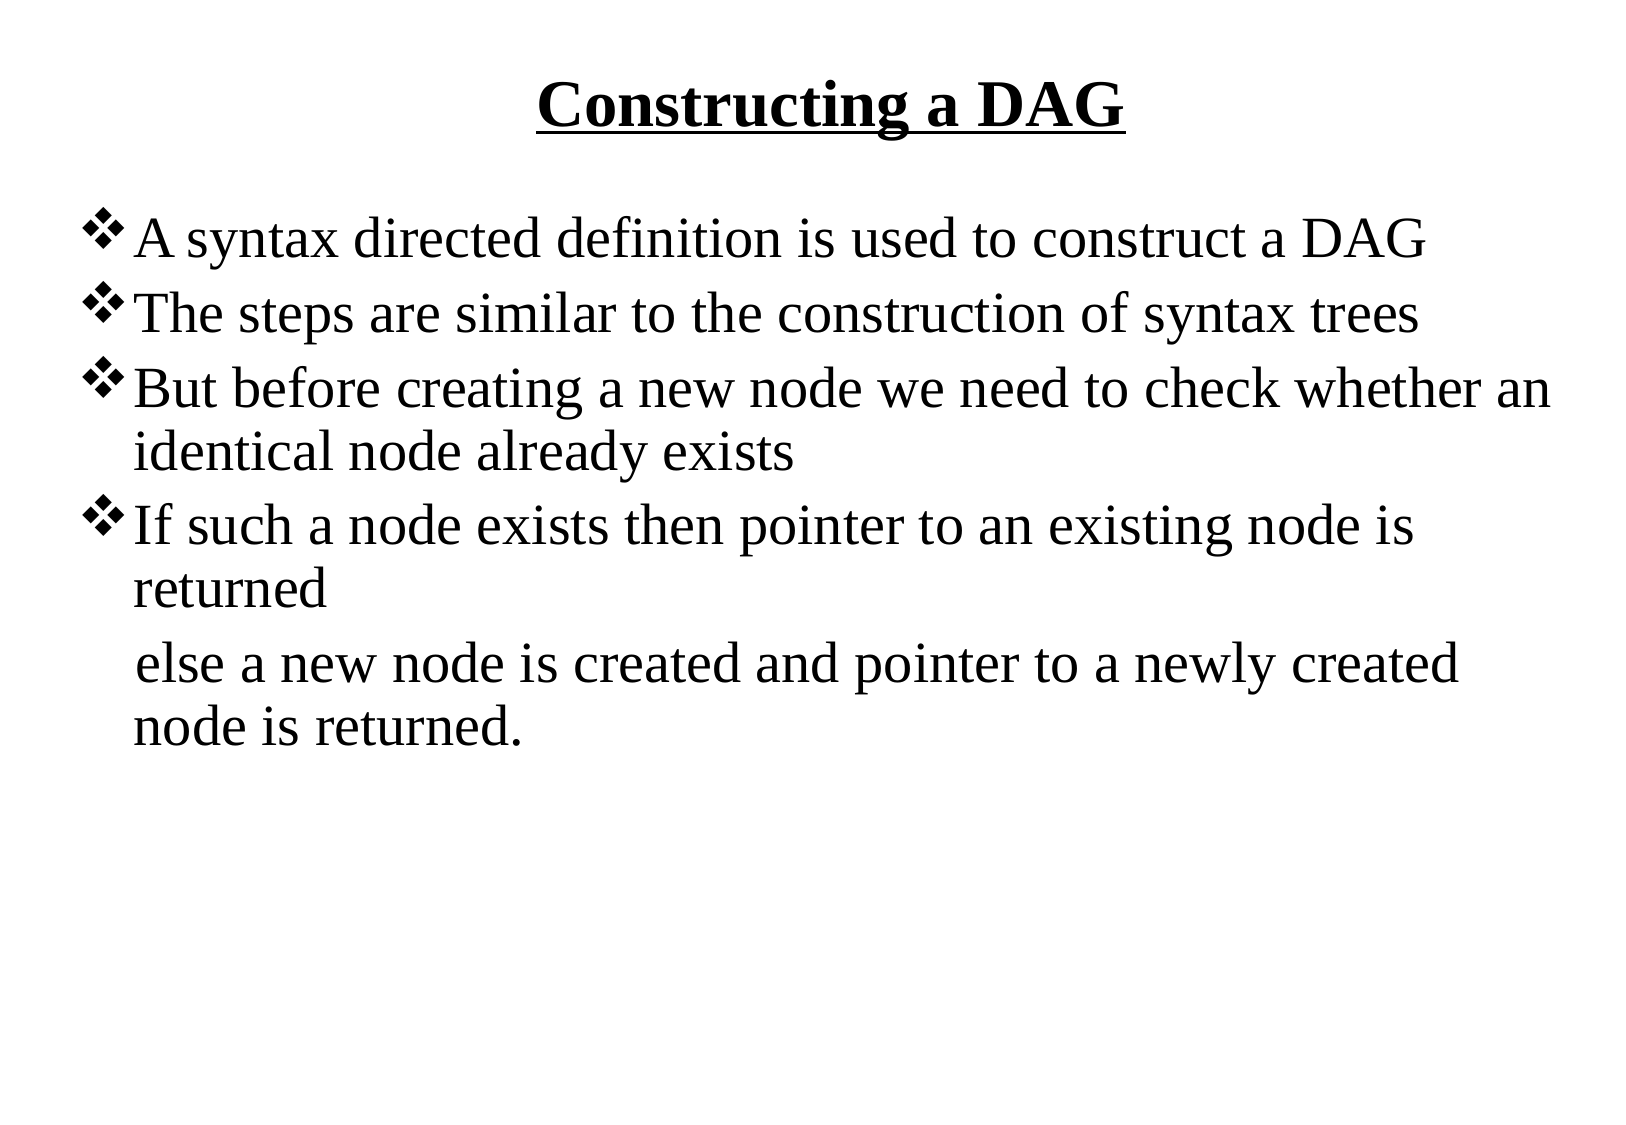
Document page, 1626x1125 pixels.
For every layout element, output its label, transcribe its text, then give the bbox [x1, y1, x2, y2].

title Constructing a DAG [62, 24, 1601, 176]
list A syntax directed definition is used to construct a DAG The steps are similar to the construction of syntax trees But before creating a new node we need to check whether an identical node already exists If such a node exists then pointer to an existing node is returned else a new node is created and pointer to a newly created node is returned. [62, 199, 1601, 1038]
